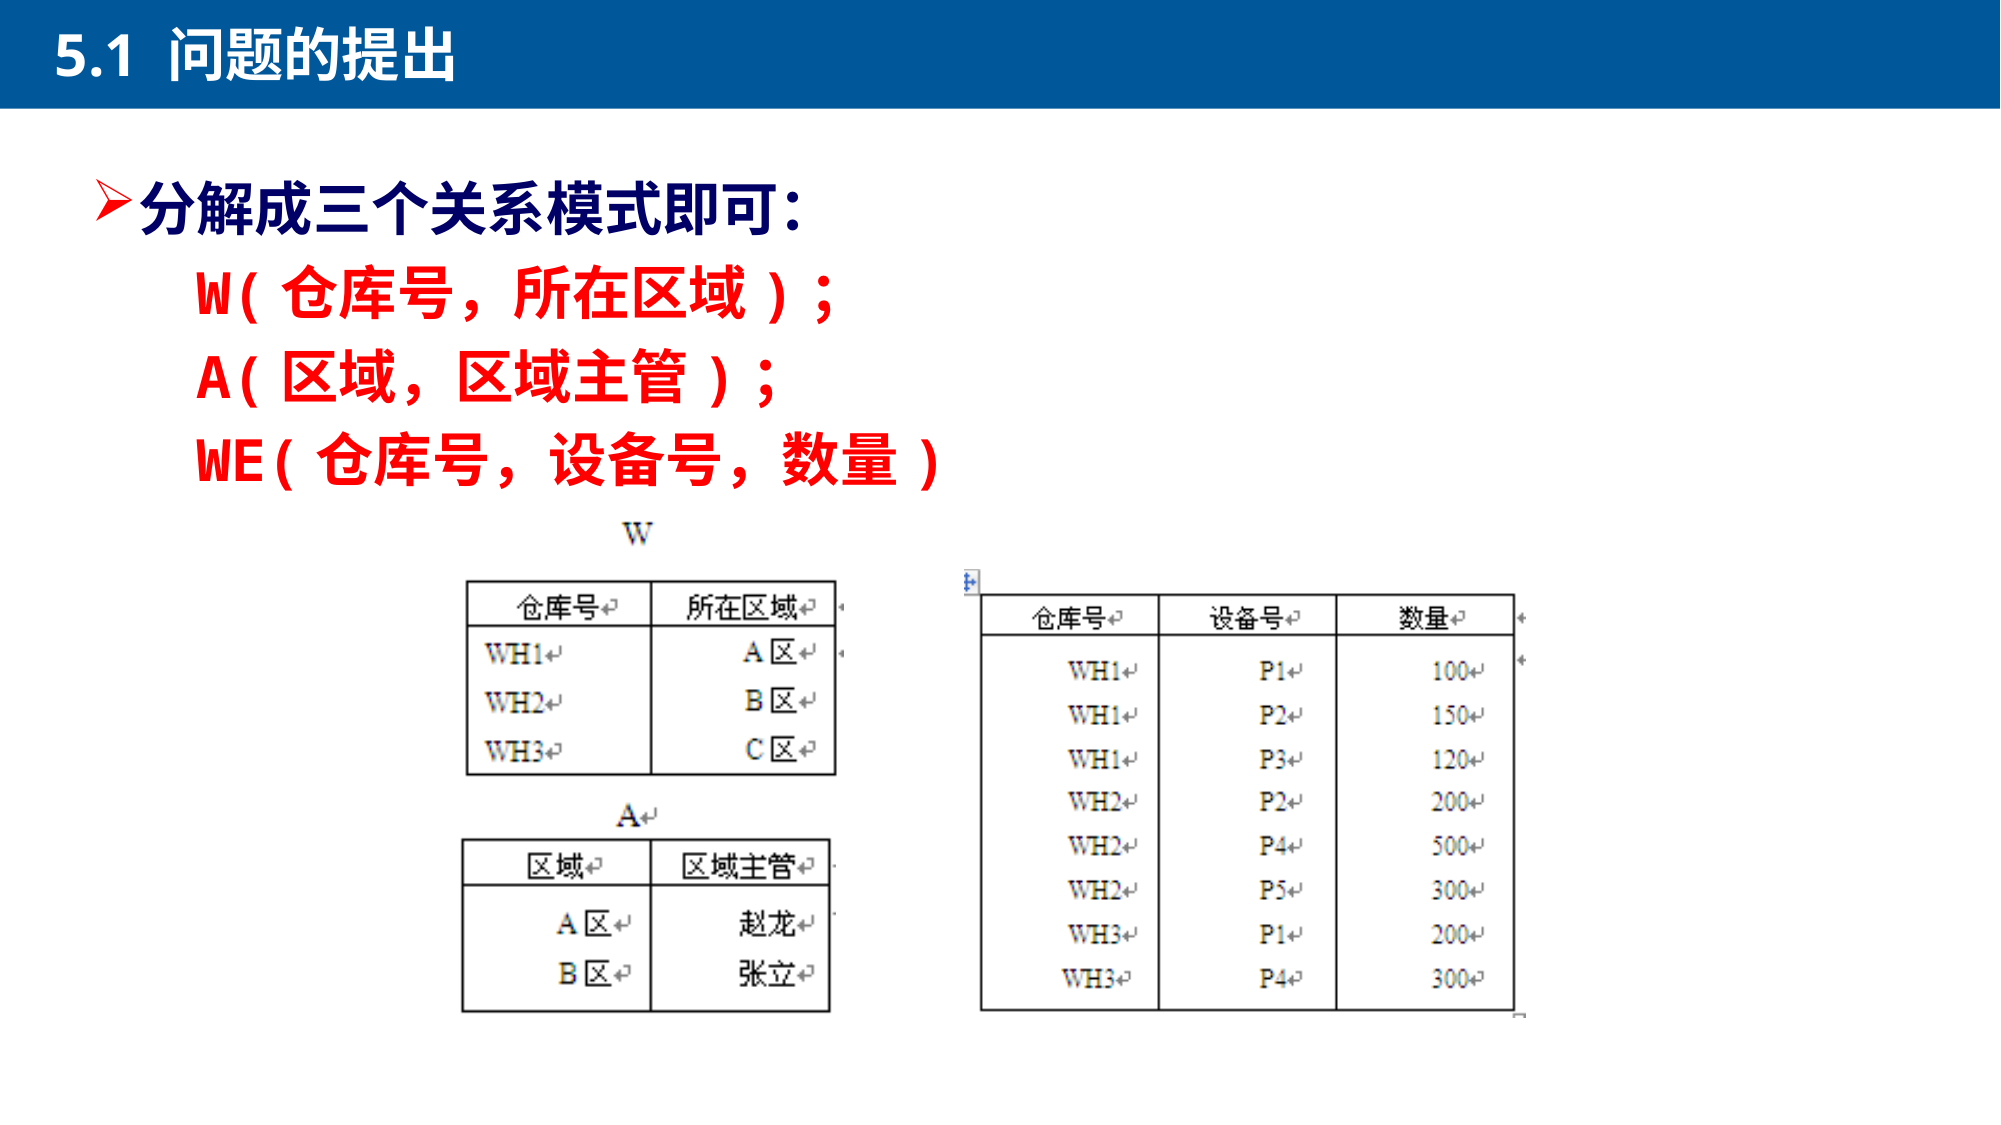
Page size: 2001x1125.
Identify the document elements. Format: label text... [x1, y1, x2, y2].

picture [455, 782, 836, 1018]
text_box 5.1 问题的提出 [40, 10, 870, 96]
text_box 分解成三个关系模式即可： W(仓库号，所在区域)； A(区域，区域主管)； WE(仓库号，设备号，数量) [76, 172, 1465, 570]
picture [964, 569, 1526, 1018]
text_box [0, 0, 2000, 109]
picture [455, 509, 844, 781]
